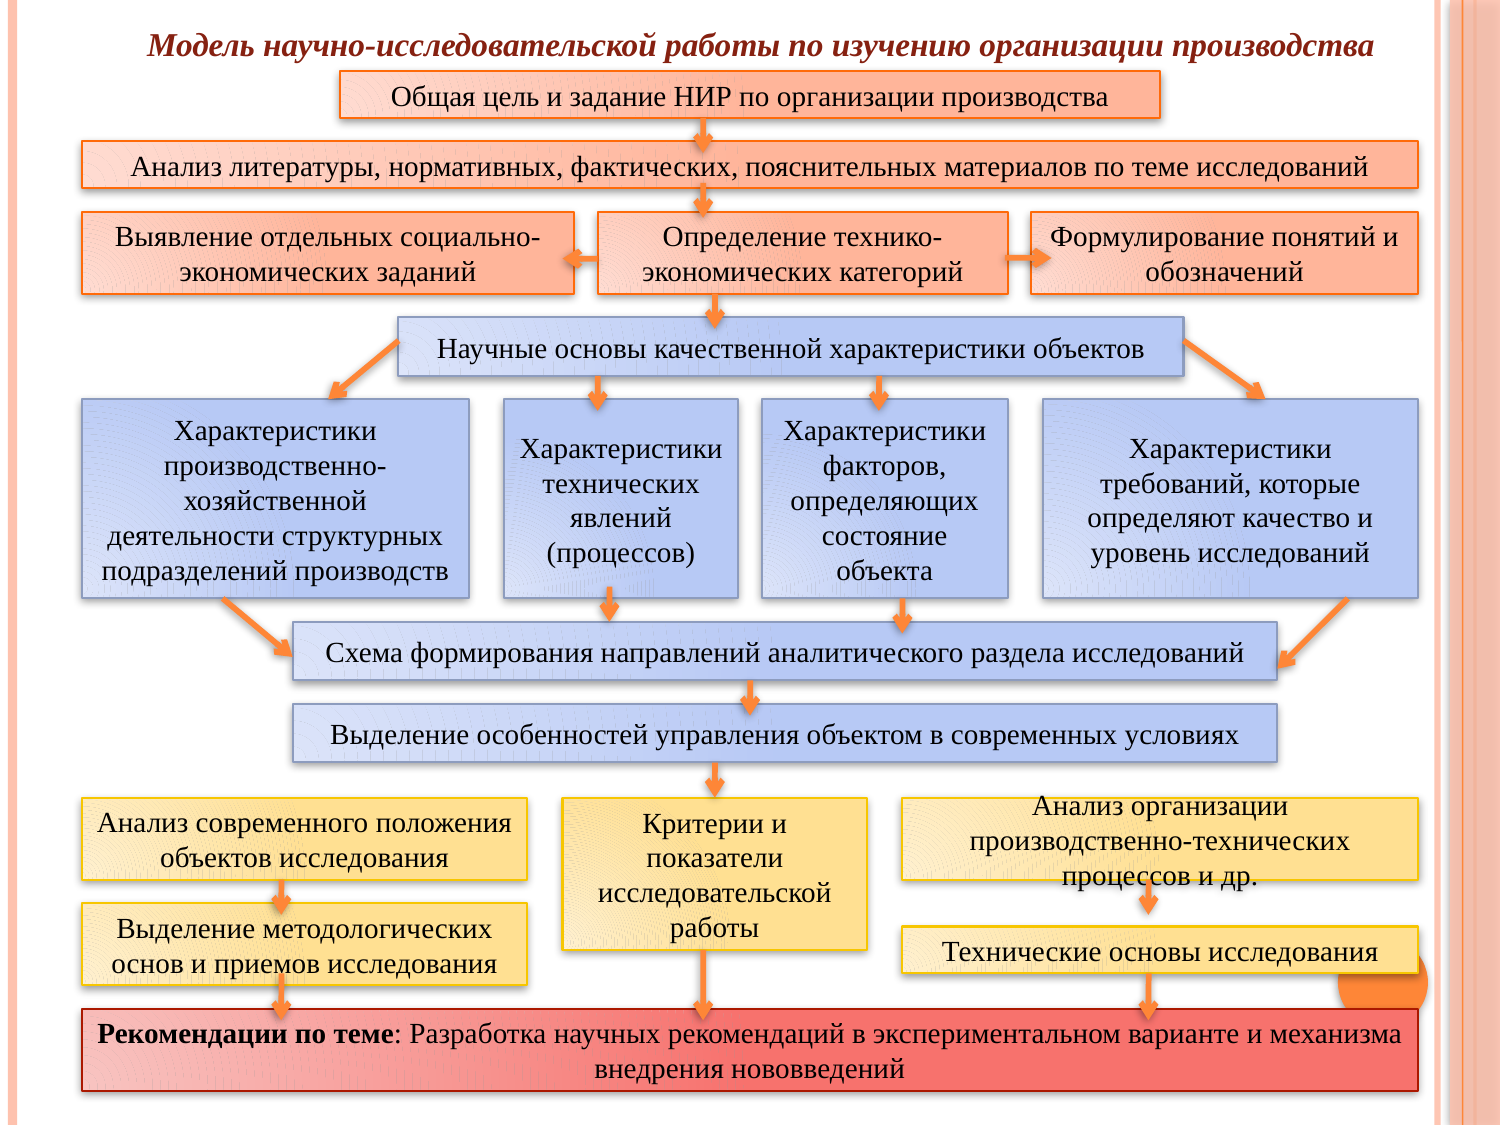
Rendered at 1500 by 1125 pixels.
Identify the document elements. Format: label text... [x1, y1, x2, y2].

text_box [81, 70, 1419, 1092]
title Модель научно-исследовательской работы по изучению организации производства [93, 0, 1430, 71]
